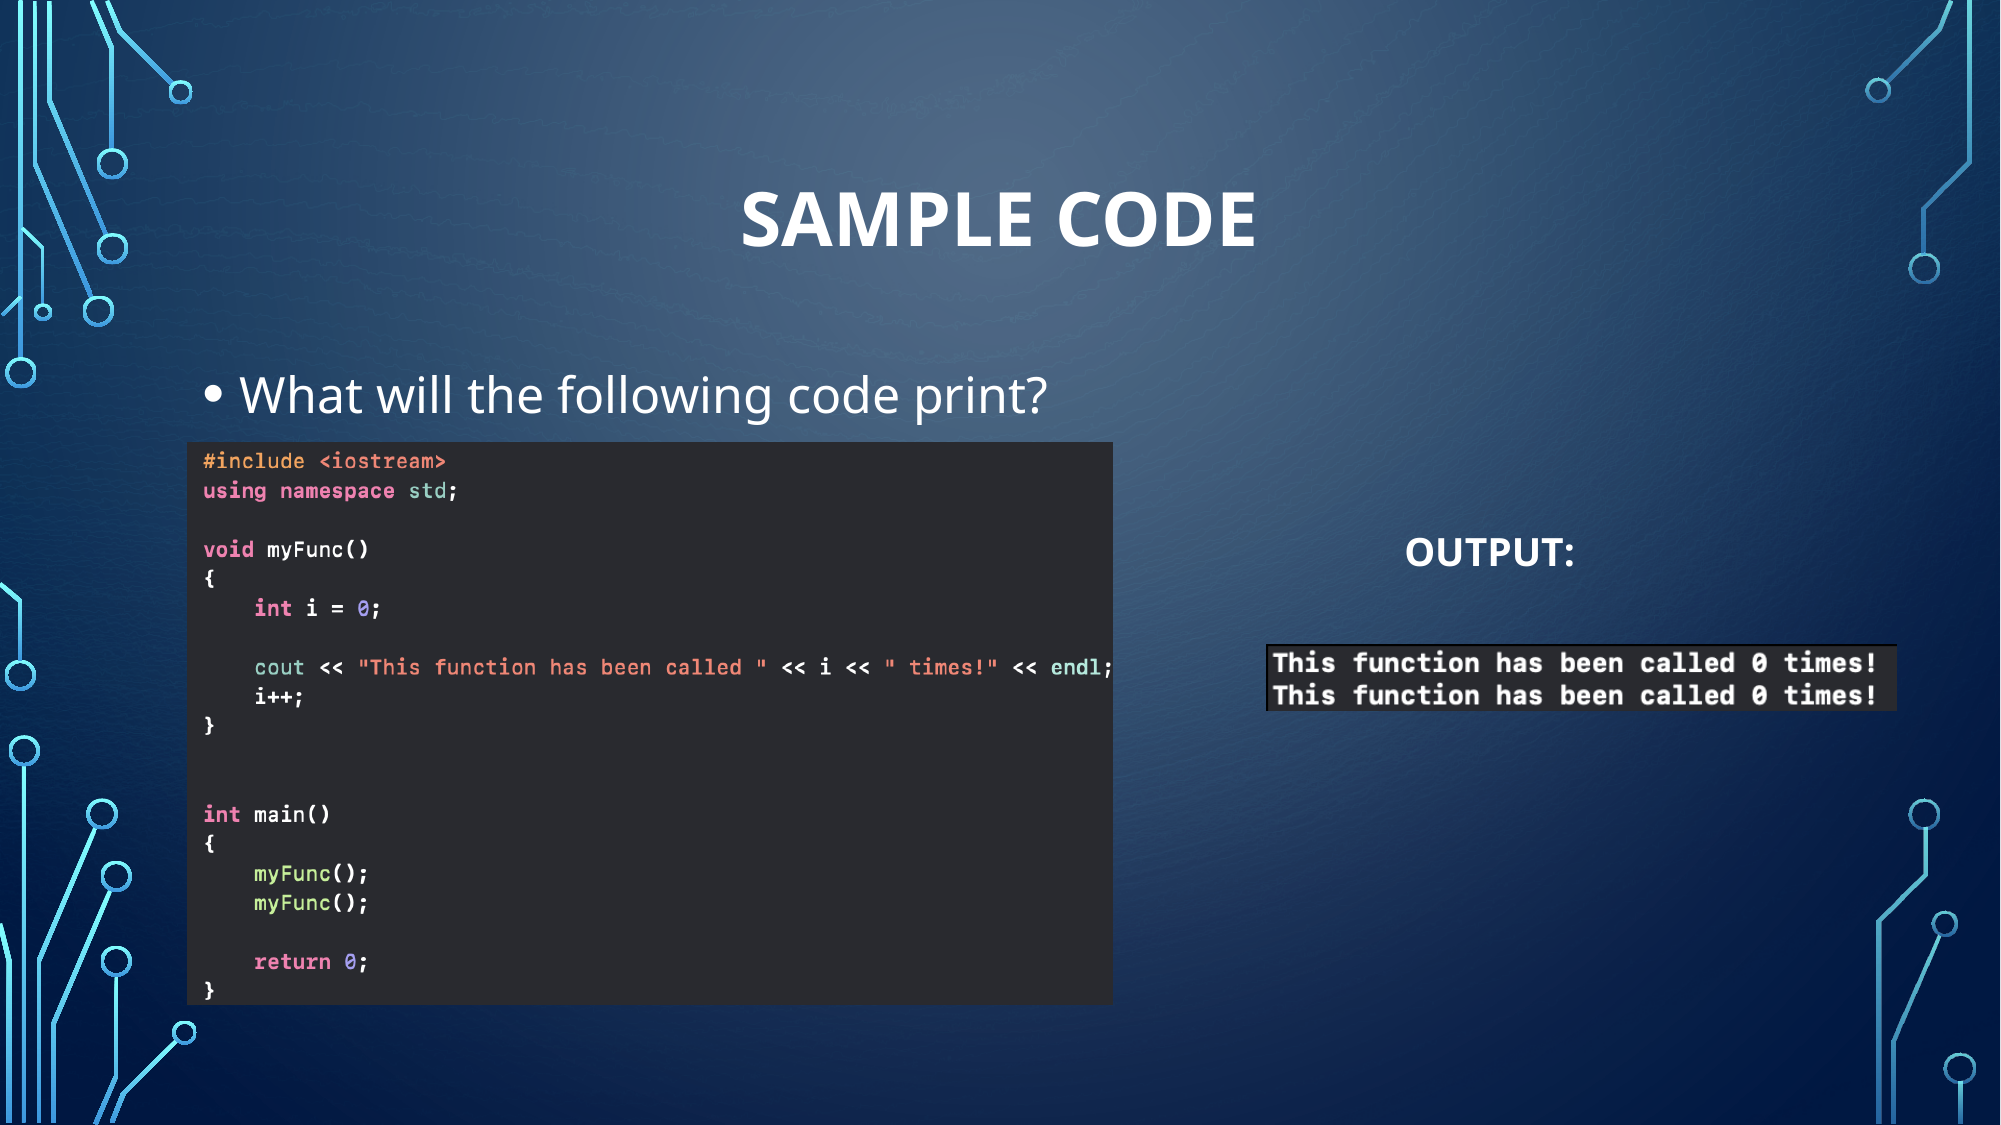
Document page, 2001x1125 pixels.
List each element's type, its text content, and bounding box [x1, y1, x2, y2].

picture [1266, 644, 1897, 712]
text_box OUTPUT: [1389, 510, 1611, 615]
list What will the following code print? [187, 343, 1096, 442]
picture [186, 442, 1114, 1005]
title Sample Code [187, 101, 1813, 344]
